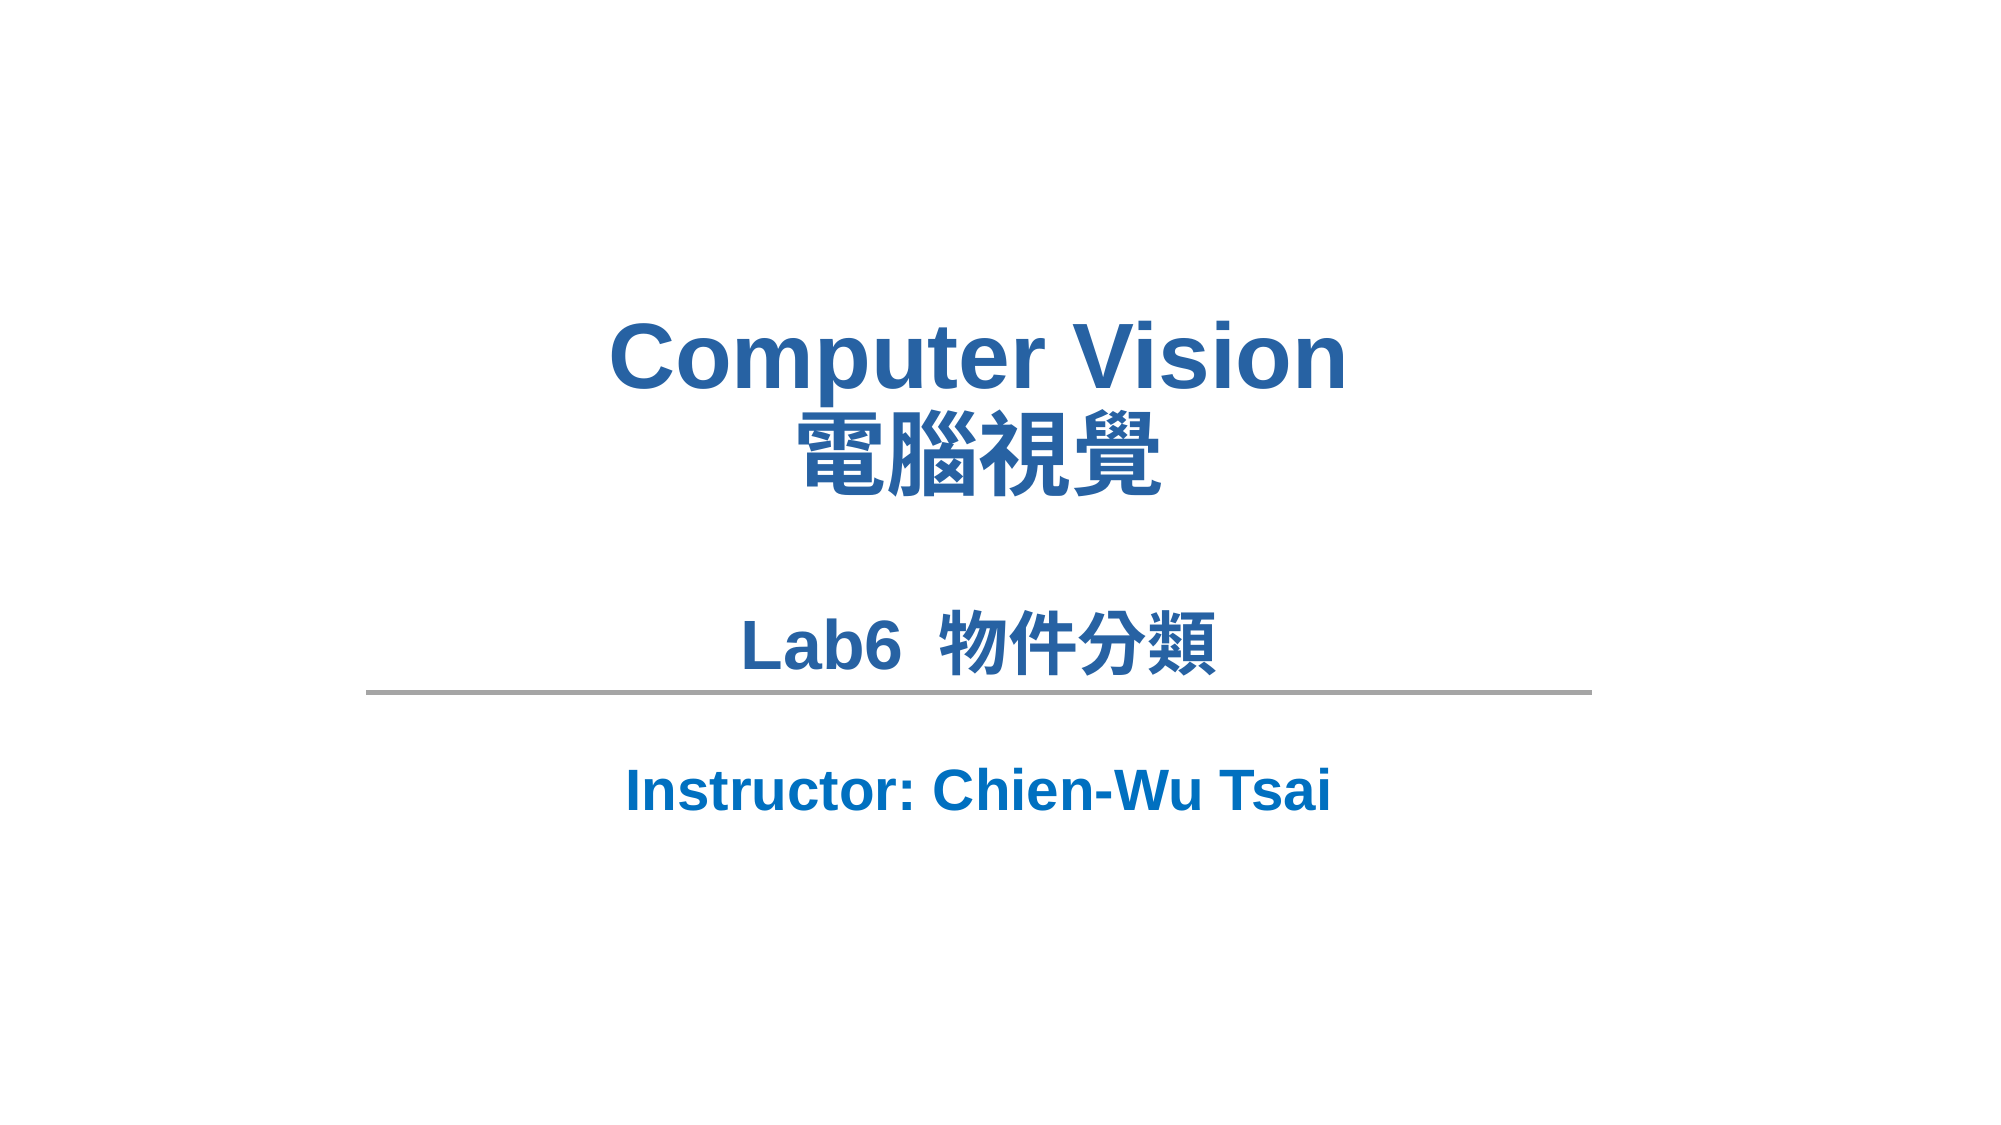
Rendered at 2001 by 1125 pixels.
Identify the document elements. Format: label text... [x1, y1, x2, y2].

list Instructor: Chien-Wu Tsai [366, 752, 1593, 999]
title Computer Vision 電腦視覺 Lab6 物件分類 [366, 299, 1593, 693]
